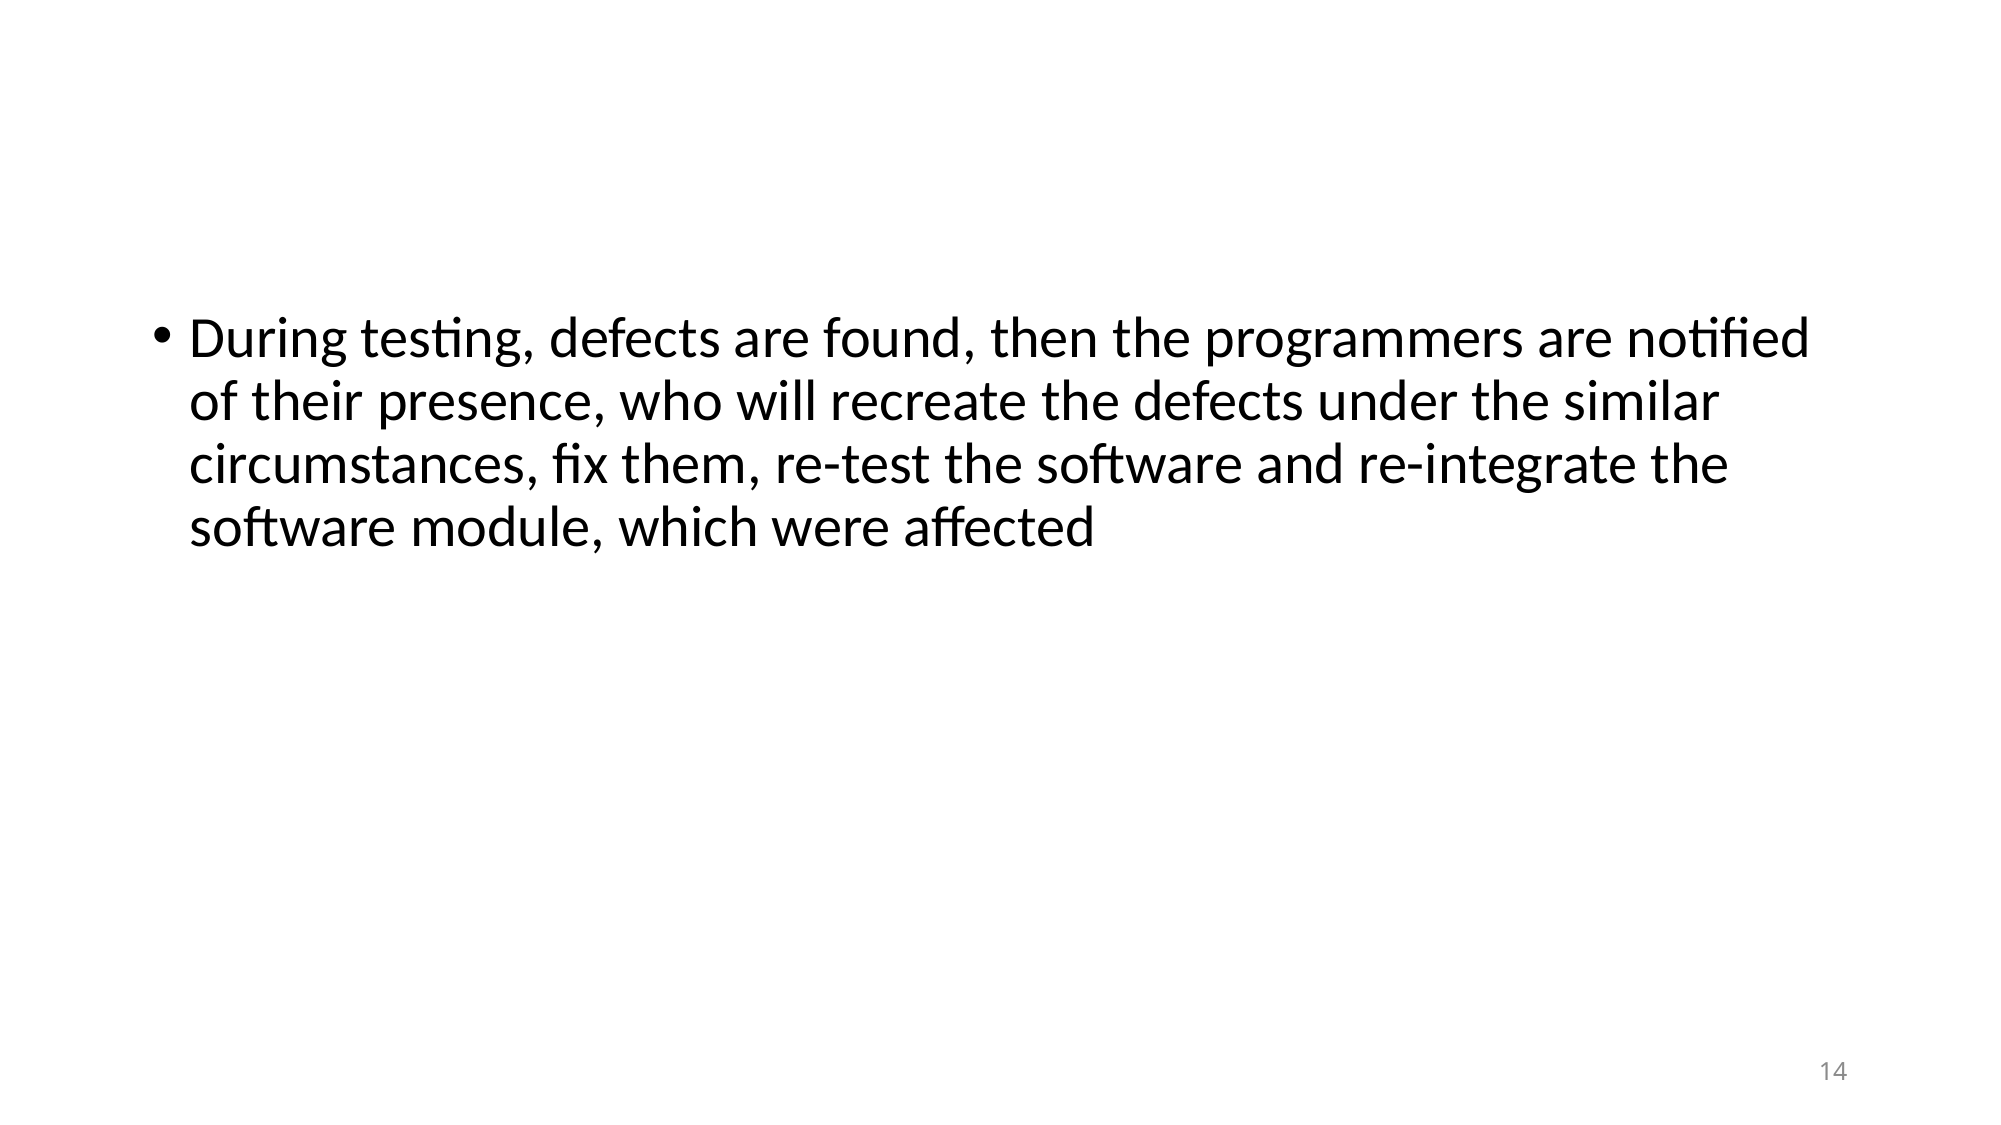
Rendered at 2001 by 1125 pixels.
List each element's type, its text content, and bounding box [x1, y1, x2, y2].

slide_number 14 [1412, 1042, 1863, 1103]
list During testing, defects are found, then the programmers are notified of their presence, who will recreate the defects under the similar circumstances, fix them, re-test the software and re-integrate the software module, which were affected [137, 299, 1863, 1014]
